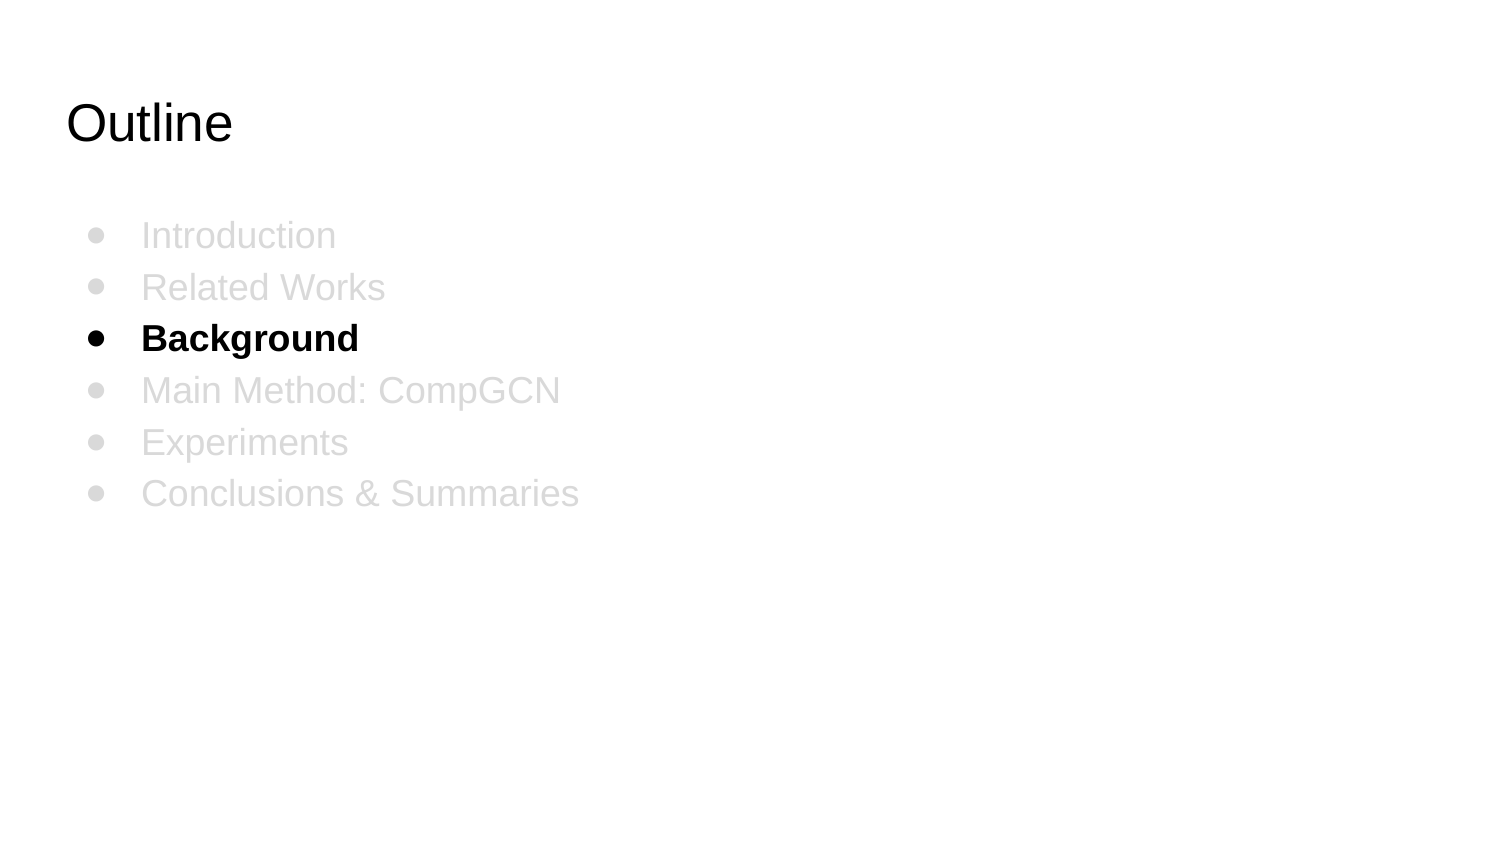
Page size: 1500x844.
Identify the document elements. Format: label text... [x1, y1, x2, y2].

title Outline [51, 72, 1449, 167]
list Introduction Related Works Background Main Method: CompGCN Experiments Conclusions & Summaries [51, 189, 1449, 750]
